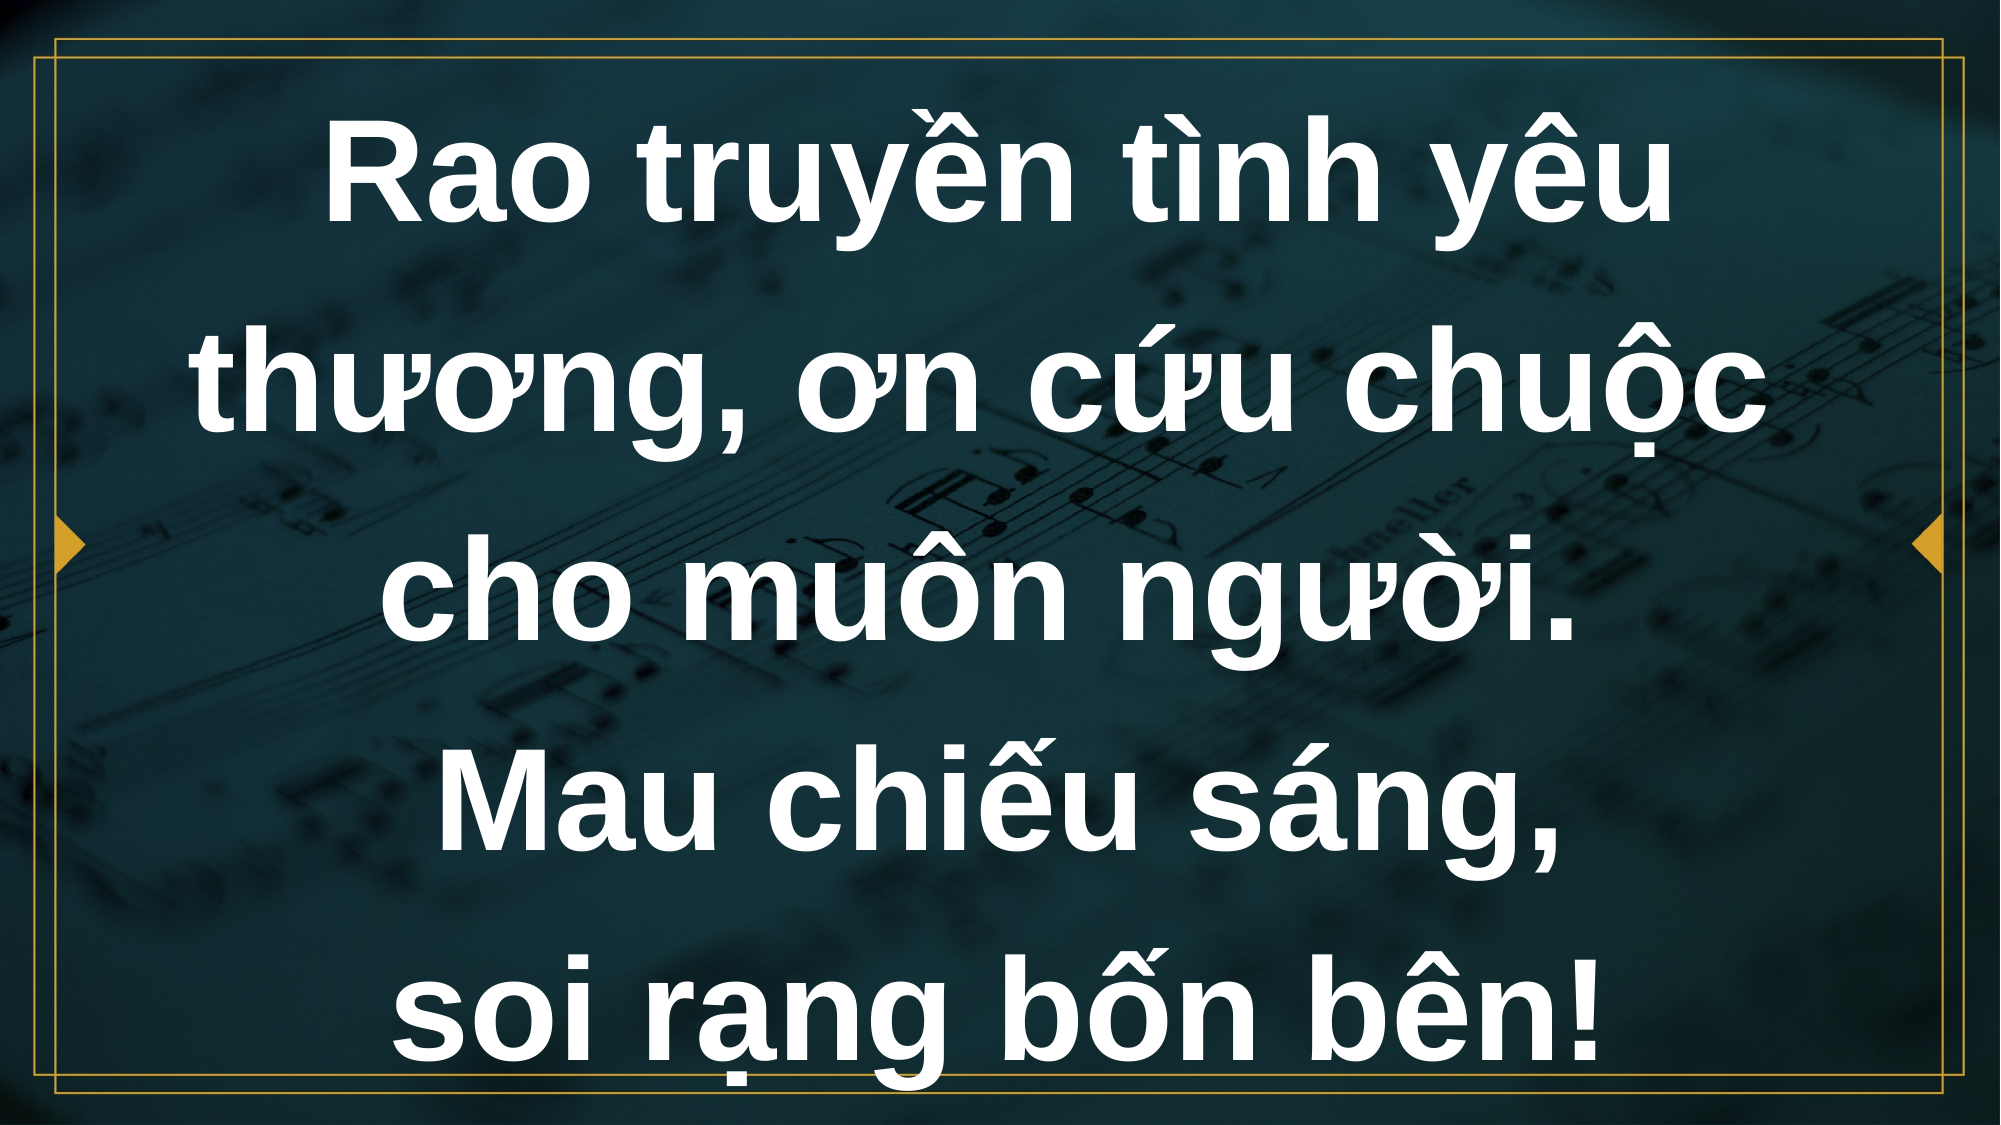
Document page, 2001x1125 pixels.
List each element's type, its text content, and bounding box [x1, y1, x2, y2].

title Rao truyền tình yêu thương, ơn cứu chuộc cho muôn người. Mau chiếu sáng, soi rạng bốn bên! [55, 53, 1945, 1077]
picture [0, 0, 2000, 1125]
